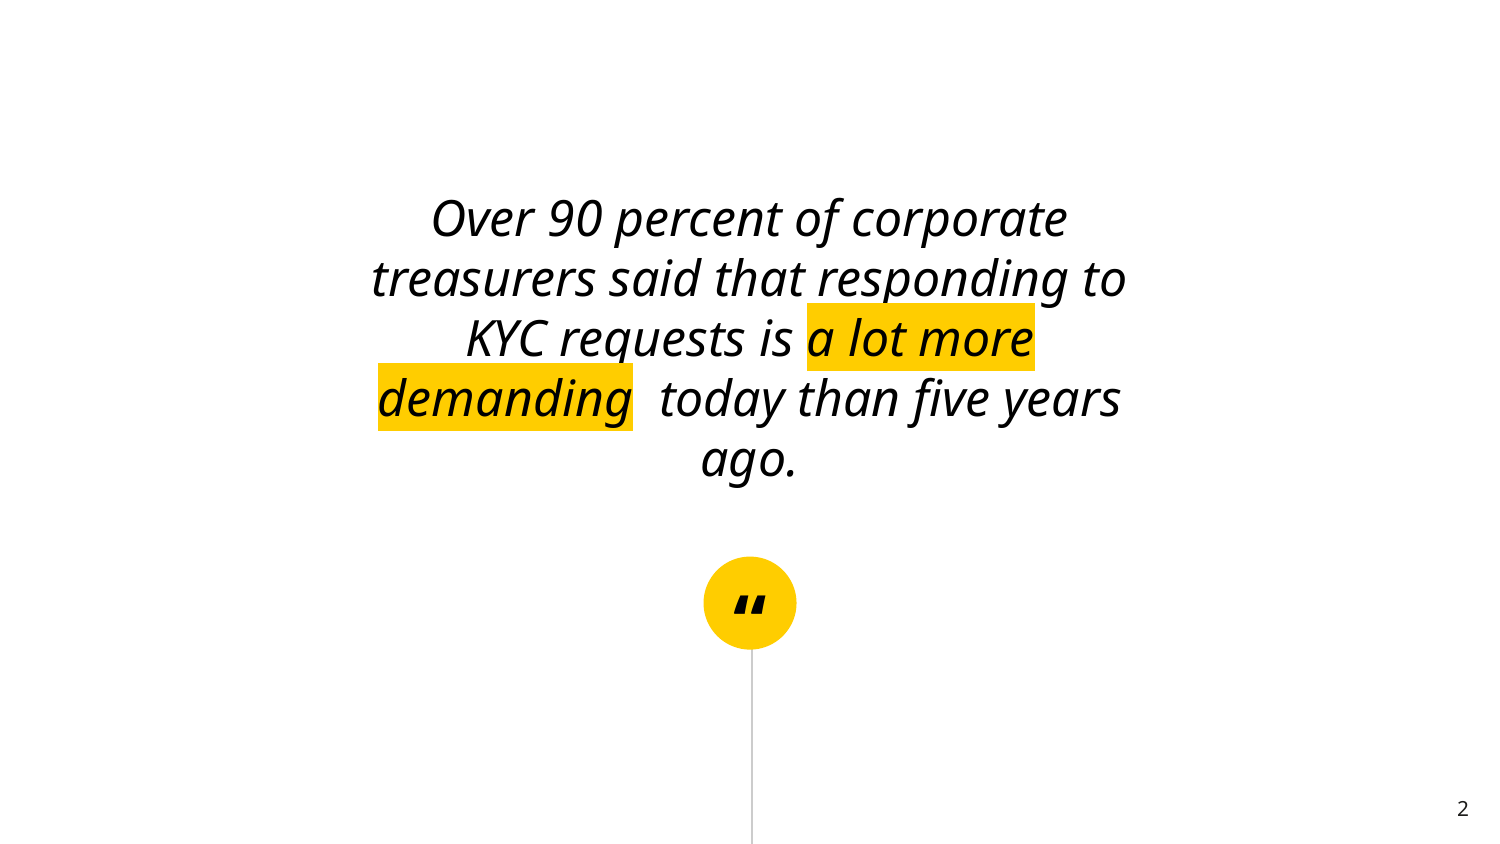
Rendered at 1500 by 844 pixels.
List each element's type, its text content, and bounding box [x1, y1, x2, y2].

text_box 2 [1393, 780, 1484, 844]
list Over 90 percent of corporate treasurers said that responding to KYC requests is a lot more demanding today than five years ago. [345, 367, 1155, 502]
